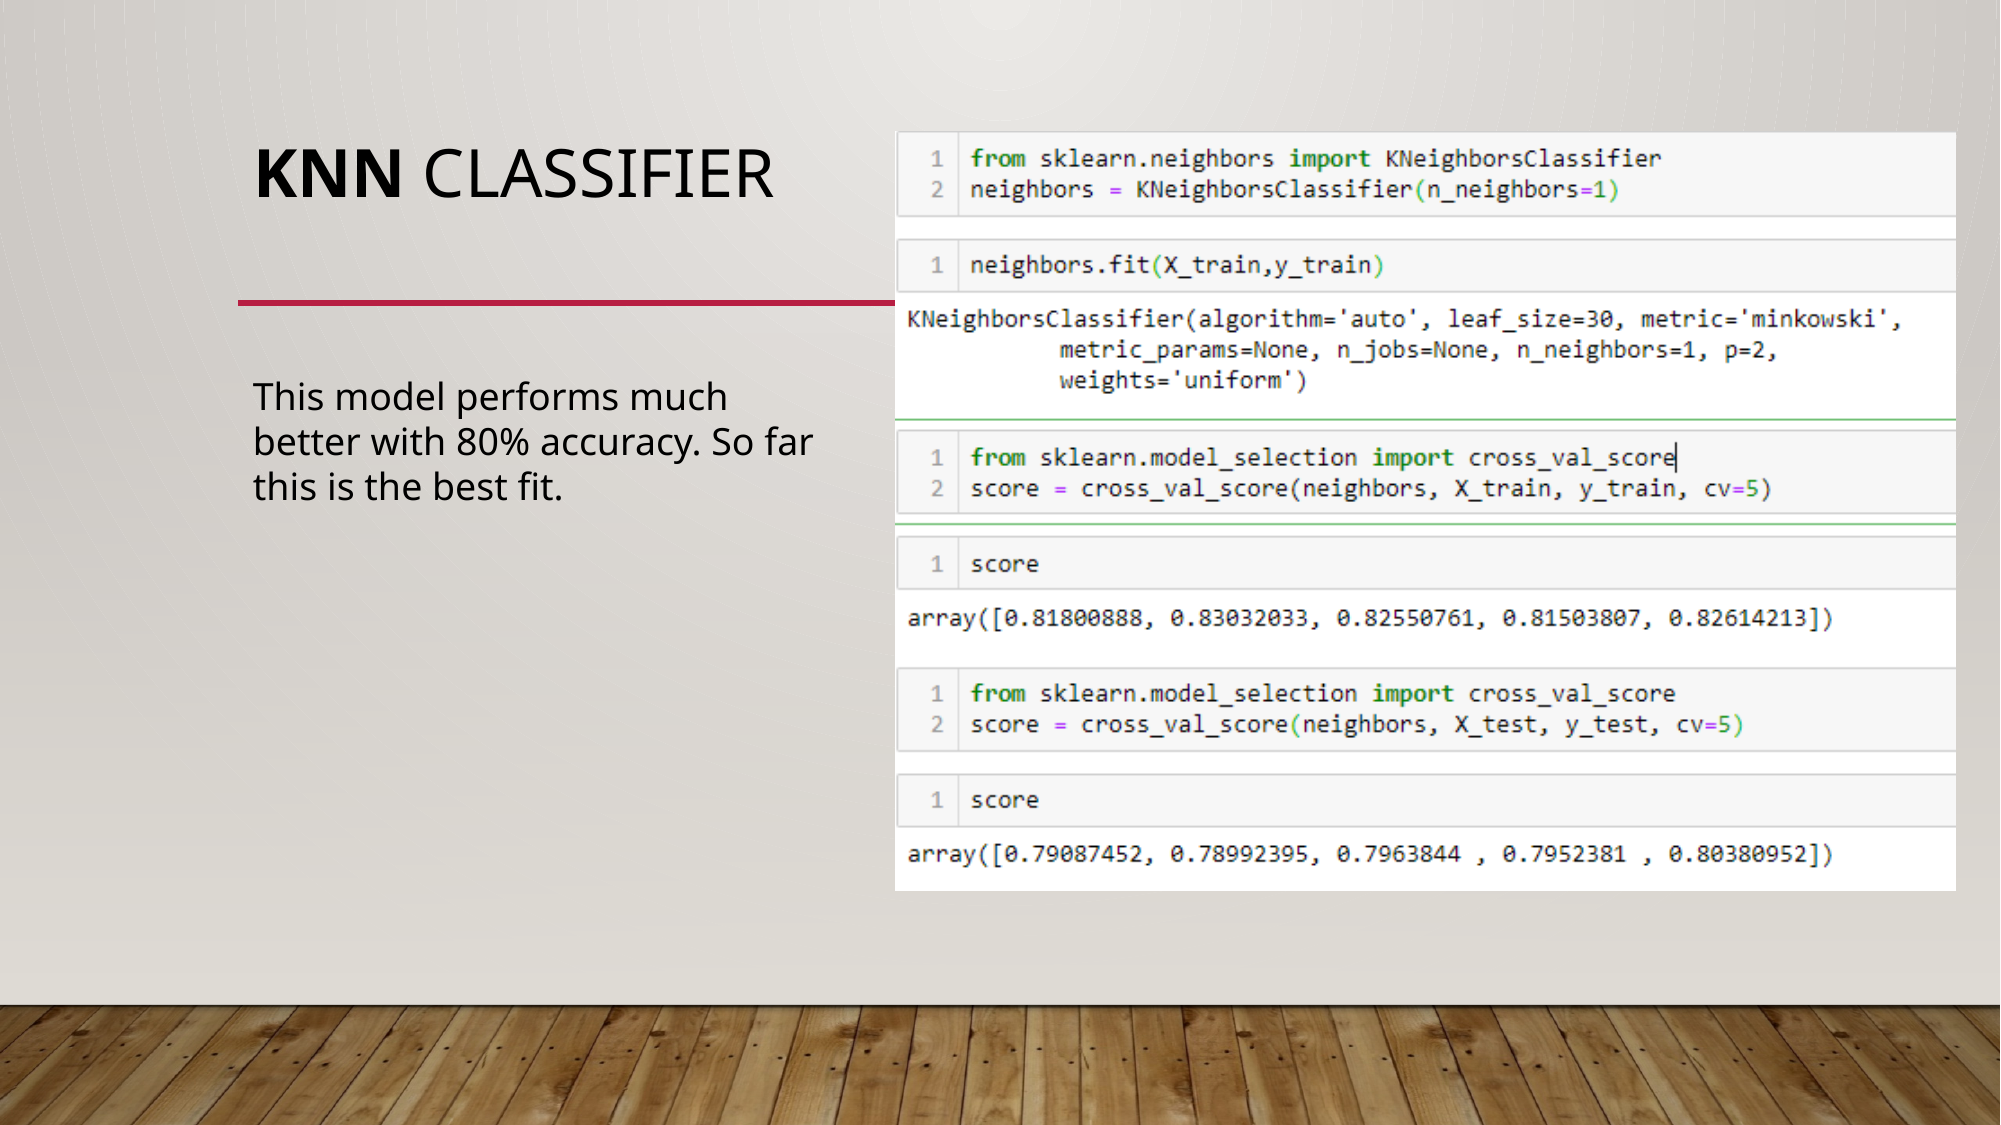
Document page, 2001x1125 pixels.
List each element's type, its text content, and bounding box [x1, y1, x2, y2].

title Knn classifier [238, 131, 894, 305]
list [894, 131, 1956, 891]
text_box This model performs much better with 80% accuracy. So far this is the best fit. [238, 365, 857, 516]
picture [0, 1005, 2000, 1125]
